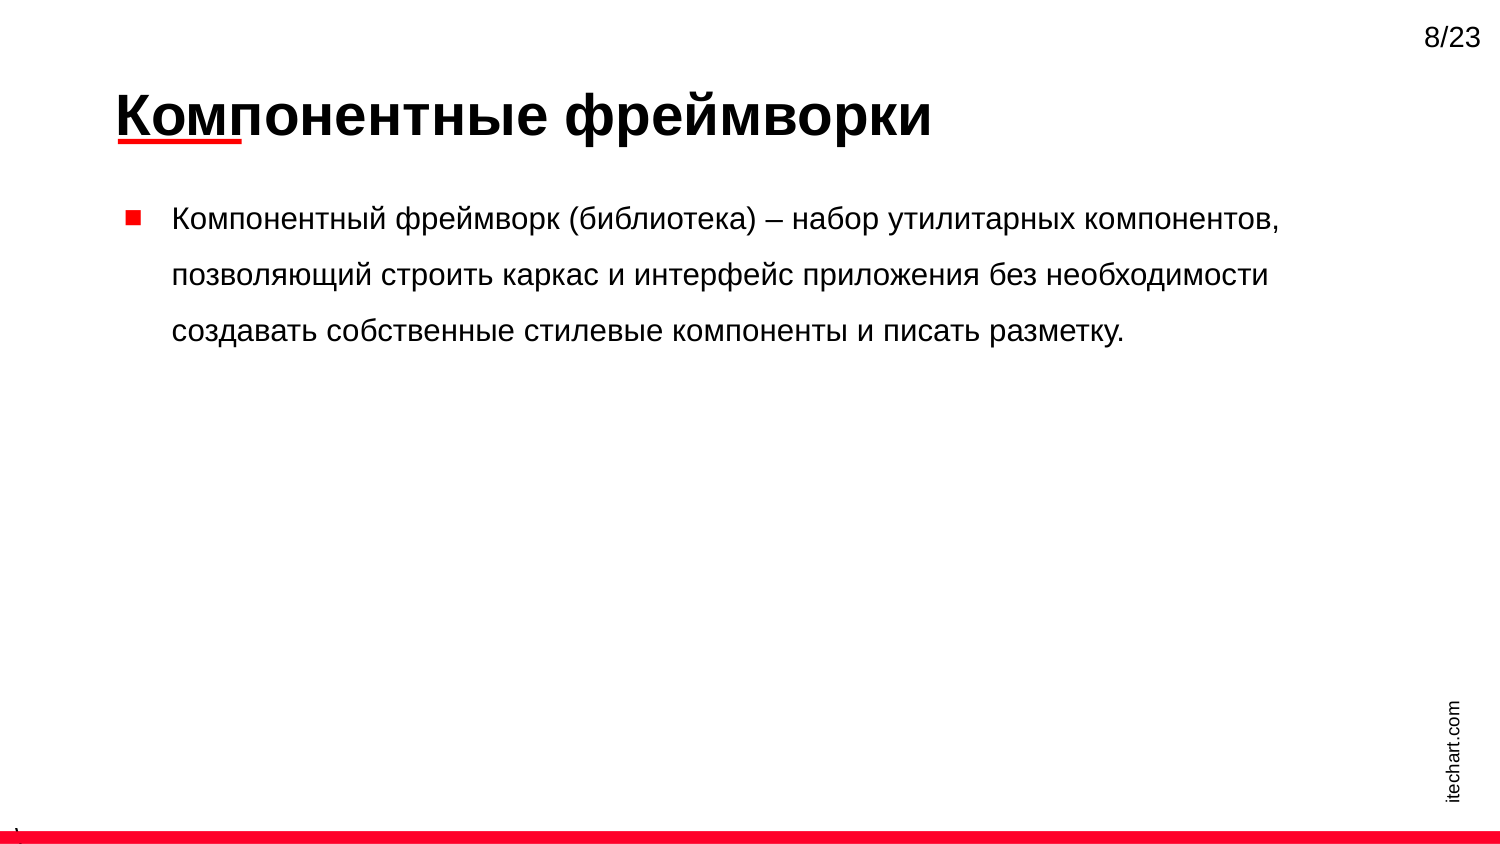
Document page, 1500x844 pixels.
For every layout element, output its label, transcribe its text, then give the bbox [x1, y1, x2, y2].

text_box [117, 138, 242, 145]
text_box [0, 831, 1500, 844]
text_box 8/23 [1409, 10, 1497, 61]
text_box itechart.com [1425, 612, 1500, 819]
text_box Компонентный фреймворк (библиотека) – набор утилитарных компонентов, позволяющий строить каркас и интерфейс приложения без необходимости создавать собственные стилевые компоненты и писать разметку. [96, 179, 1369, 727]
text_box Компонентные фреймворки [100, 48, 1297, 135]
